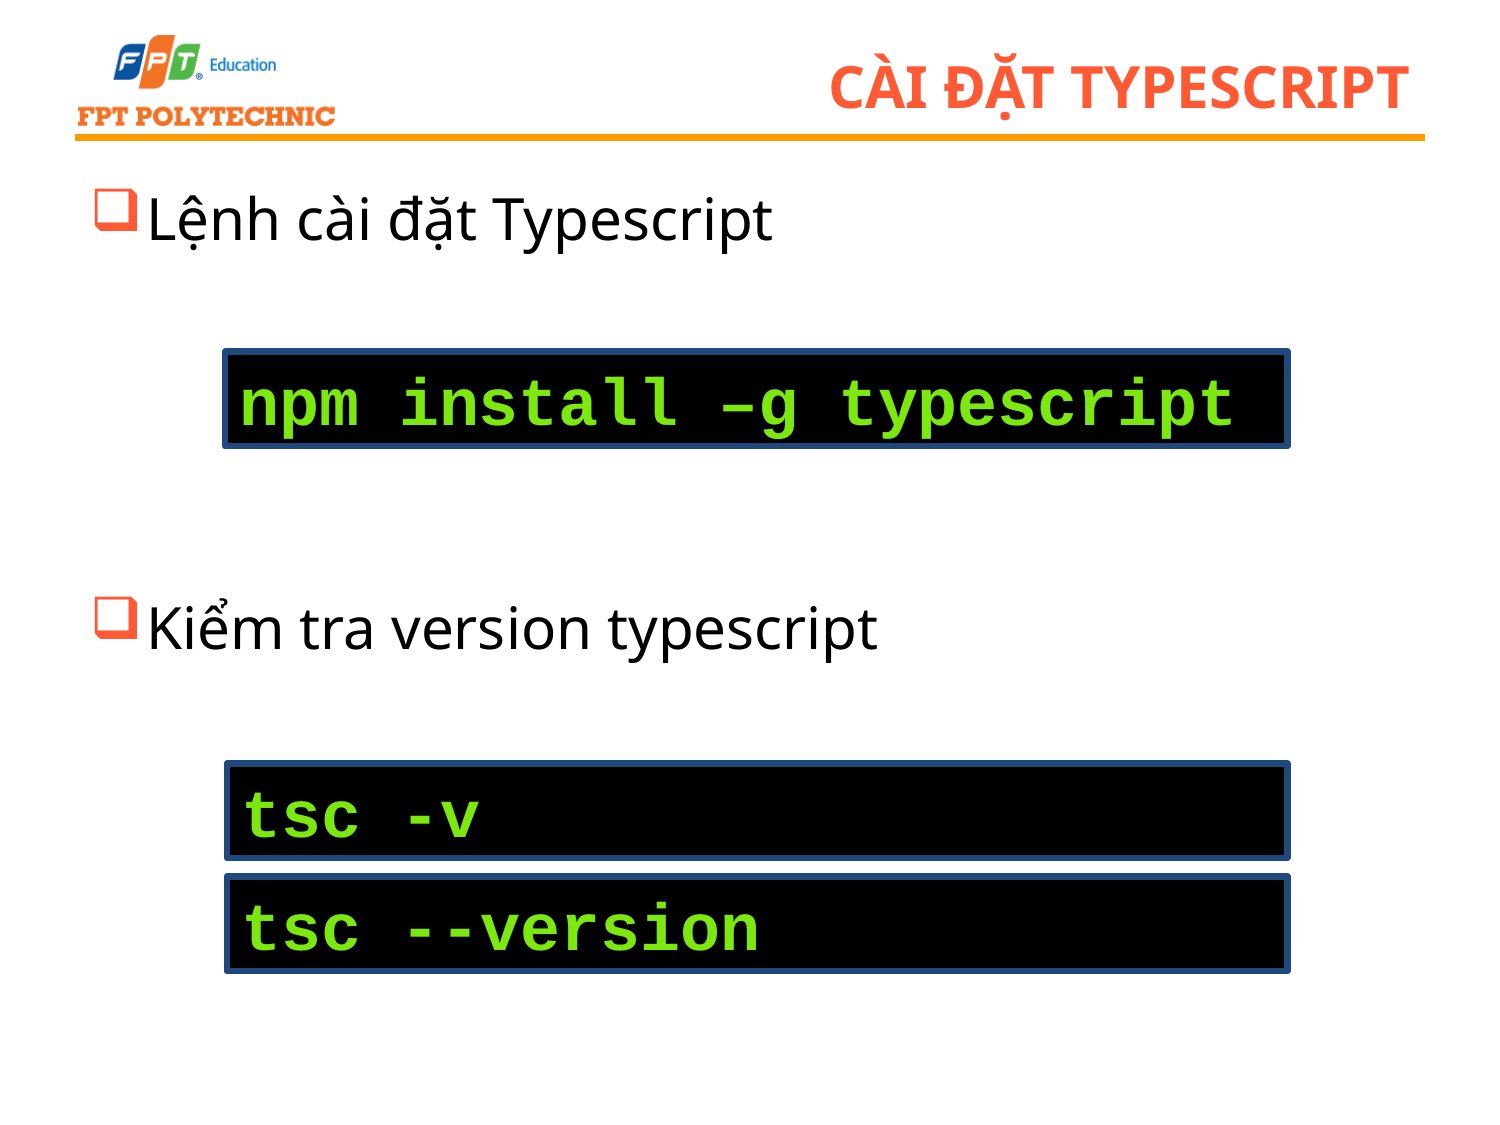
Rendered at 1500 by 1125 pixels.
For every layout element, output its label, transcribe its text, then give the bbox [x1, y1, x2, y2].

text_box tsc --version [226, 876, 1288, 972]
picture [78, 35, 338, 126]
list Lệnh cài đặt Typescript Kiểm tra version typescript [75, 174, 1425, 1038]
title Cài đặt Typescript [337, 45, 1425, 125]
text_box npm install –g typescript [224, 351, 1288, 447]
text_box tsc -v [226, 763, 1288, 859]
